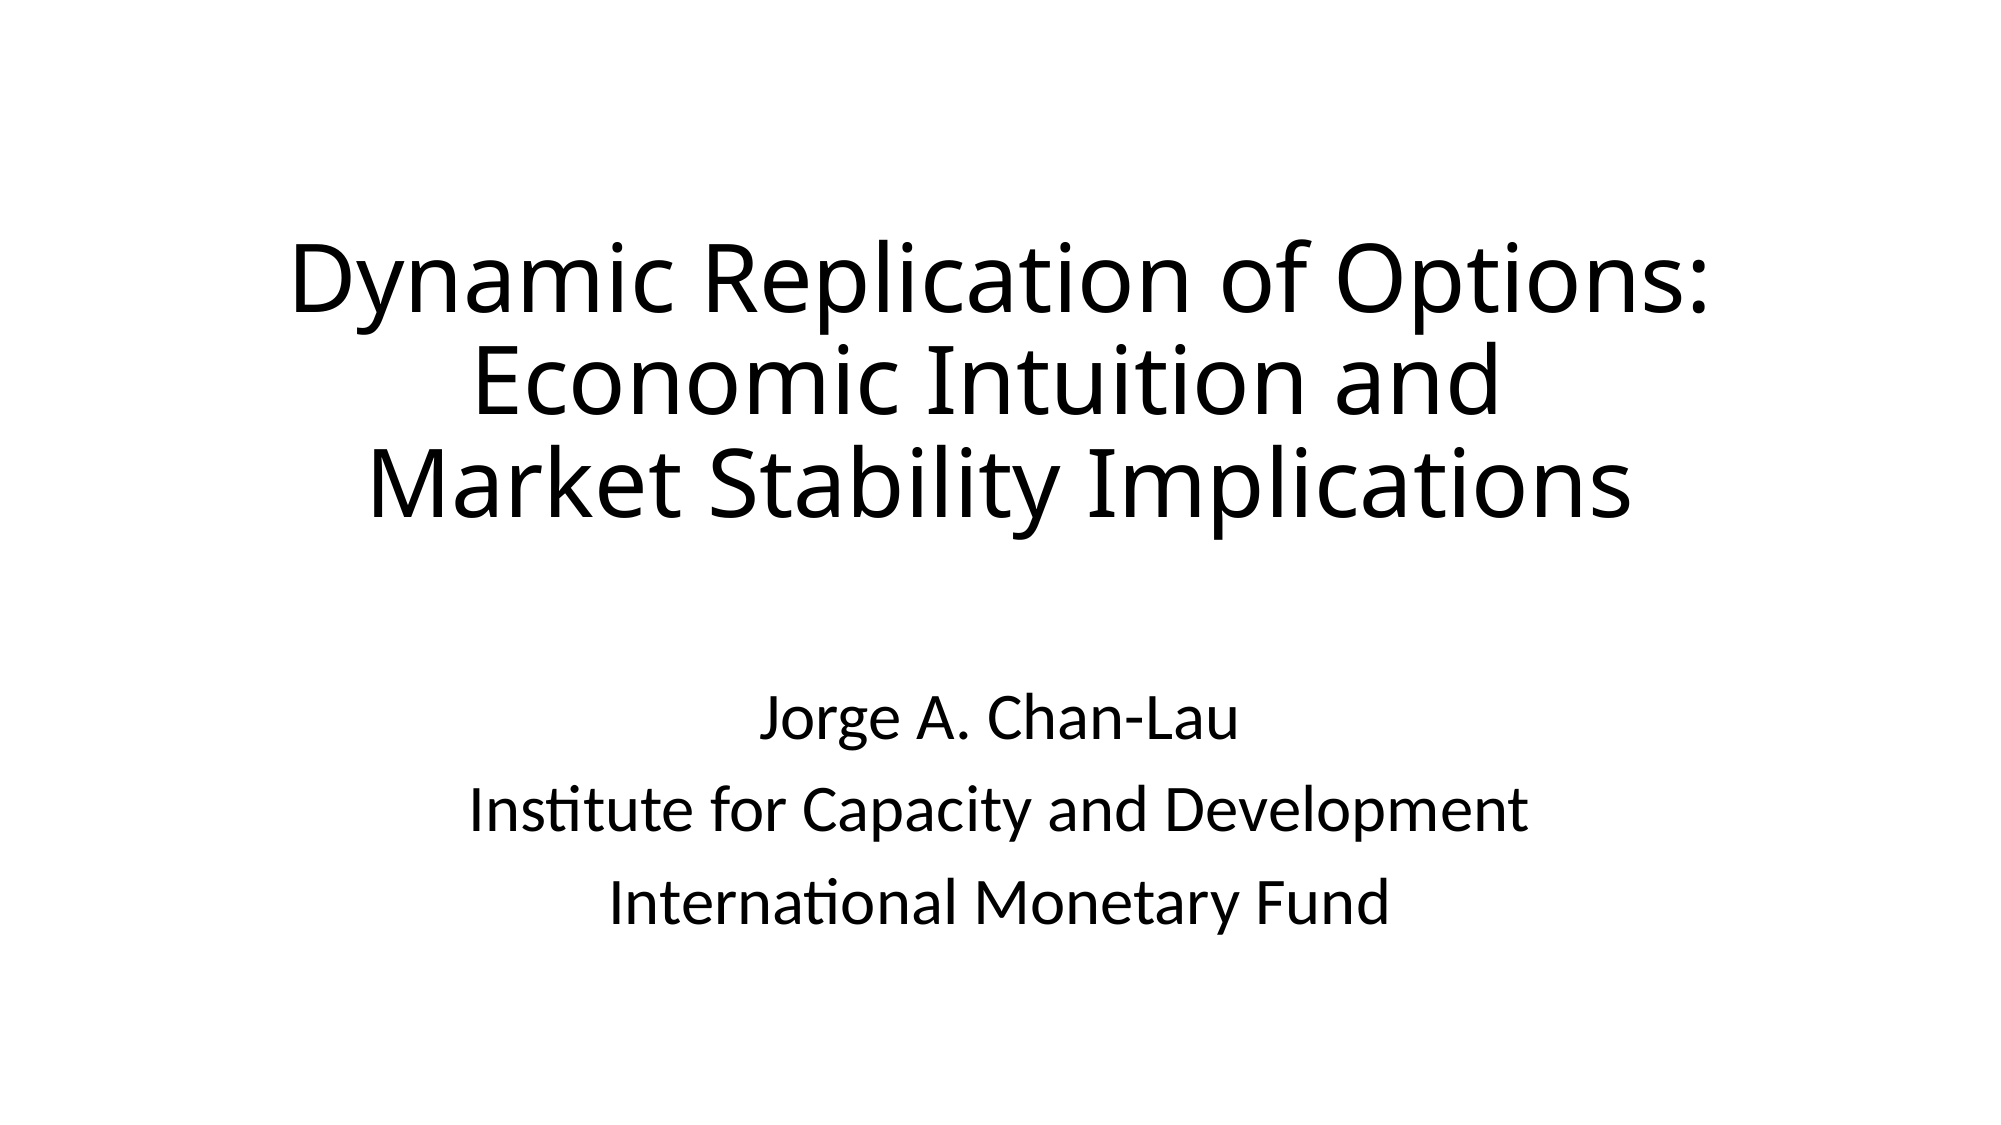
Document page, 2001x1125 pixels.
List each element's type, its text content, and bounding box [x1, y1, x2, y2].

title Dynamic Replication of Options: Economic Intuition and Market Stability Implications [249, 153, 1750, 546]
subtitle Jorge A. Chan-Lau Institute for Capacity and Development International Monetary Fund [249, 674, 1750, 946]
